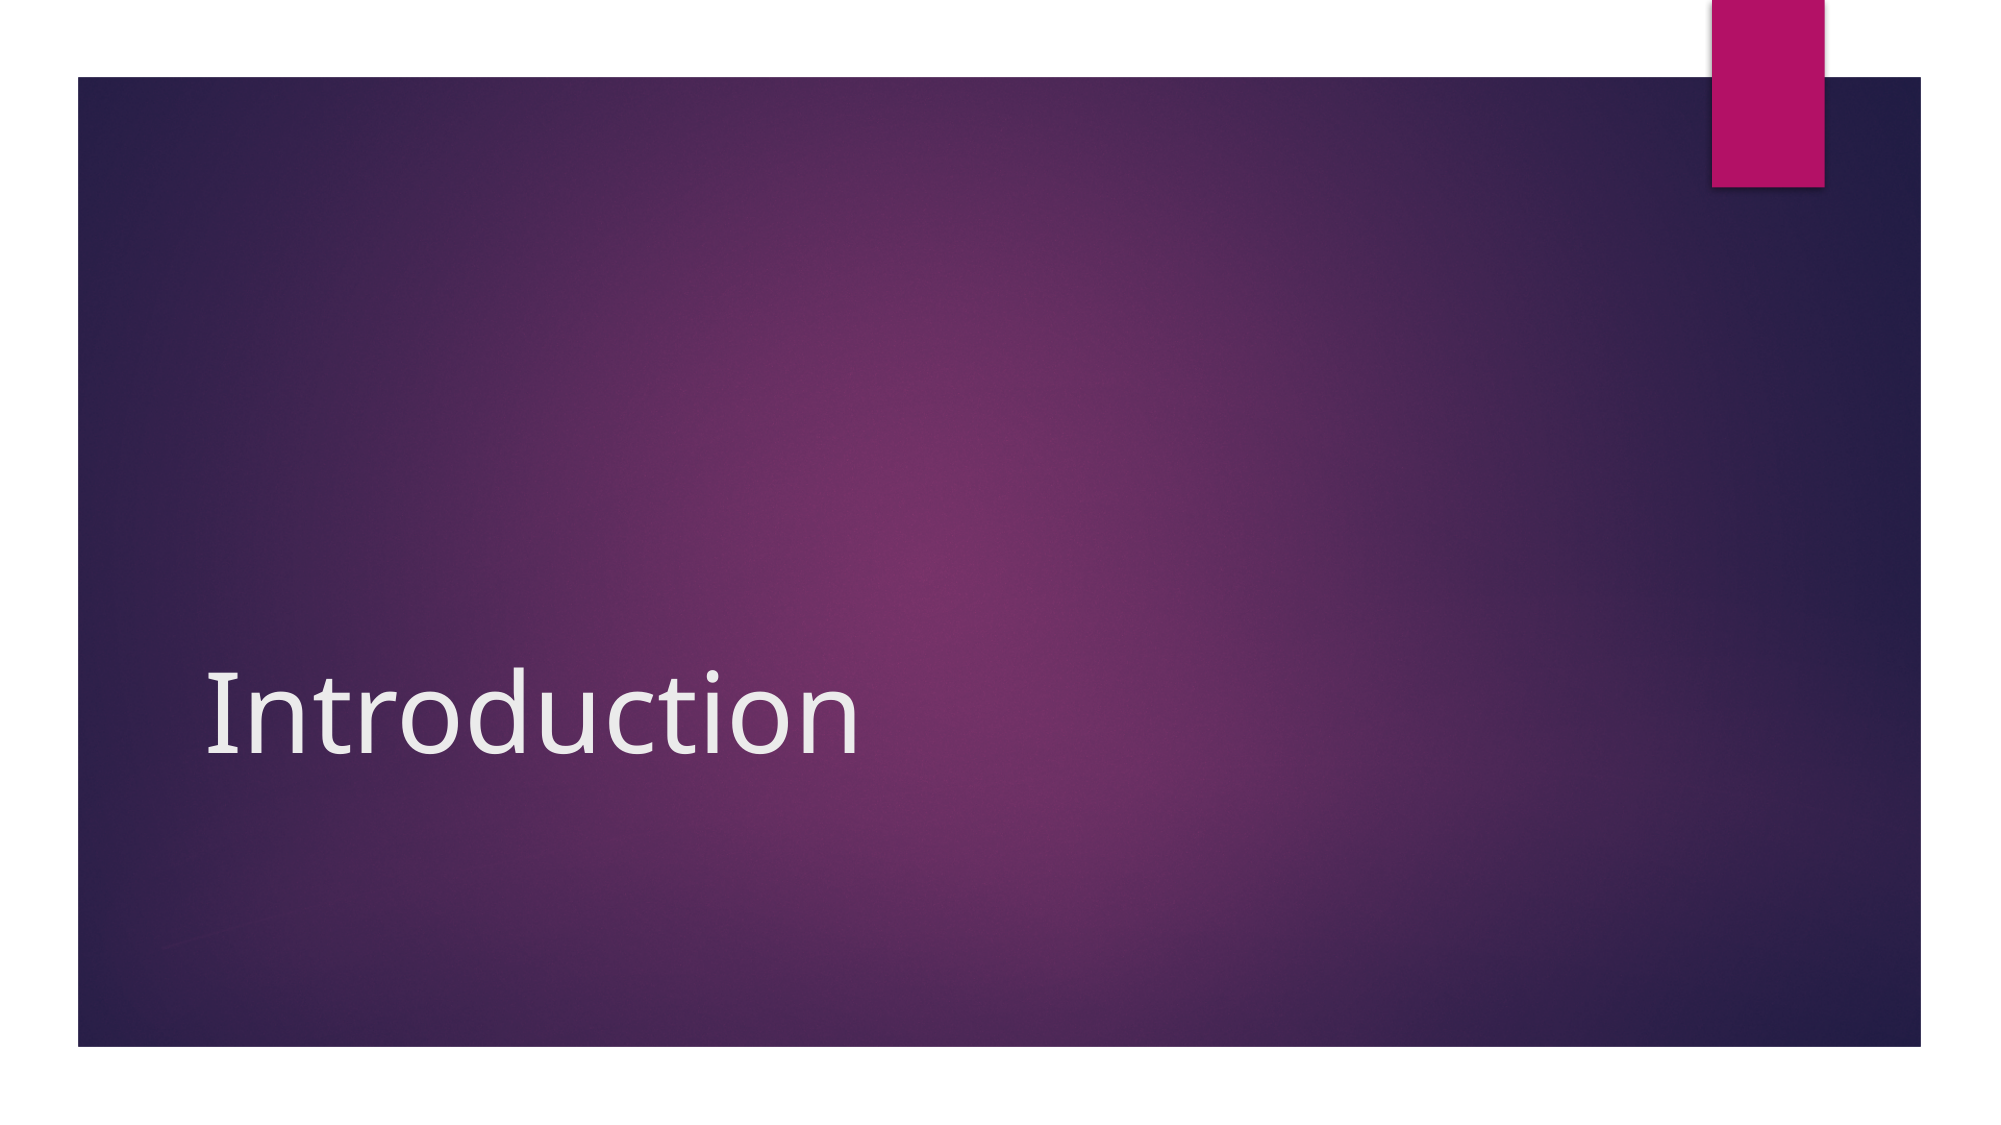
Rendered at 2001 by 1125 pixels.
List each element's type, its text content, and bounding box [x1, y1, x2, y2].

title Introduction [189, 344, 1638, 784]
